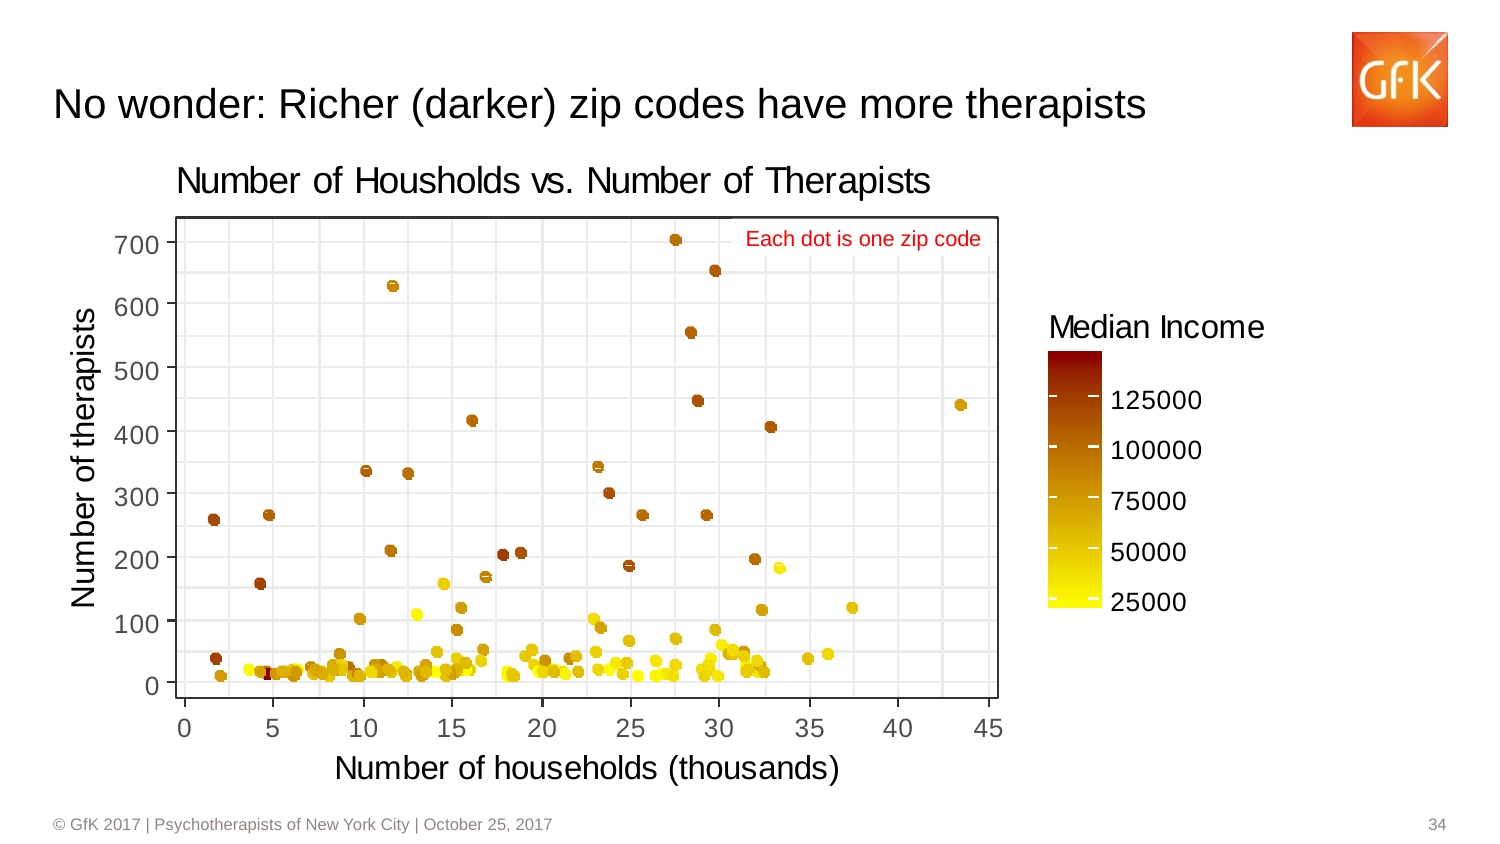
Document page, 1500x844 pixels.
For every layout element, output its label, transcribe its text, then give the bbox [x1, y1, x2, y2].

title No wonder: Richer (darker) zip codes have more therapists [53, 32, 1300, 127]
picture [49, 146, 1297, 798]
picture [1352, 32, 1448, 127]
